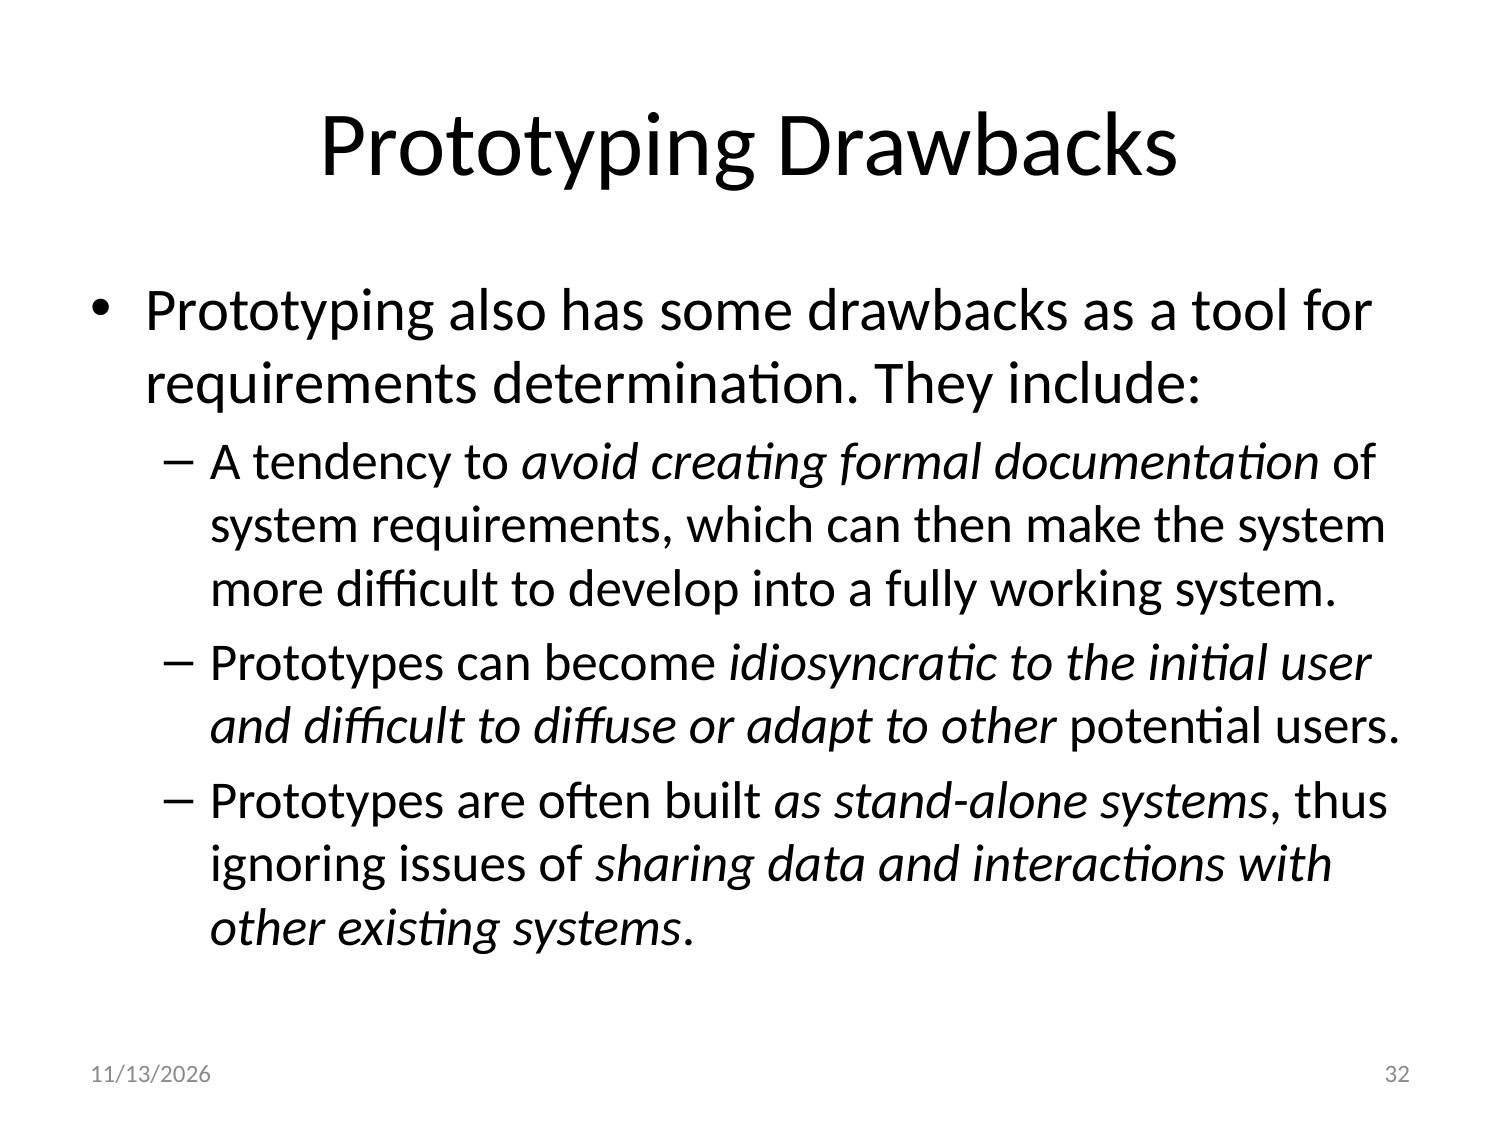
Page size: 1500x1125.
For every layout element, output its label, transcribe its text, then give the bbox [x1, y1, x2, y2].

title Prototyping Drawbacks [75, 45, 1425, 233]
list Prototyping also has some drawbacks as a tool for requirements determination. They include: A tendency to avoid creating formal documentation of system requirements, which can then make the system more difficult to develop into a fully working system. Prototypes can become idiosyncratic to the initial user and difficult to diffuse or adapt to other potential users. Prototypes are often built as stand-alone systems, thus ignoring issues of sharing data and interactions with other existing systems. [75, 262, 1425, 1005]
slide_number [75, 1042, 425, 1103]
slide_number 32 [1074, 1042, 1425, 1103]
